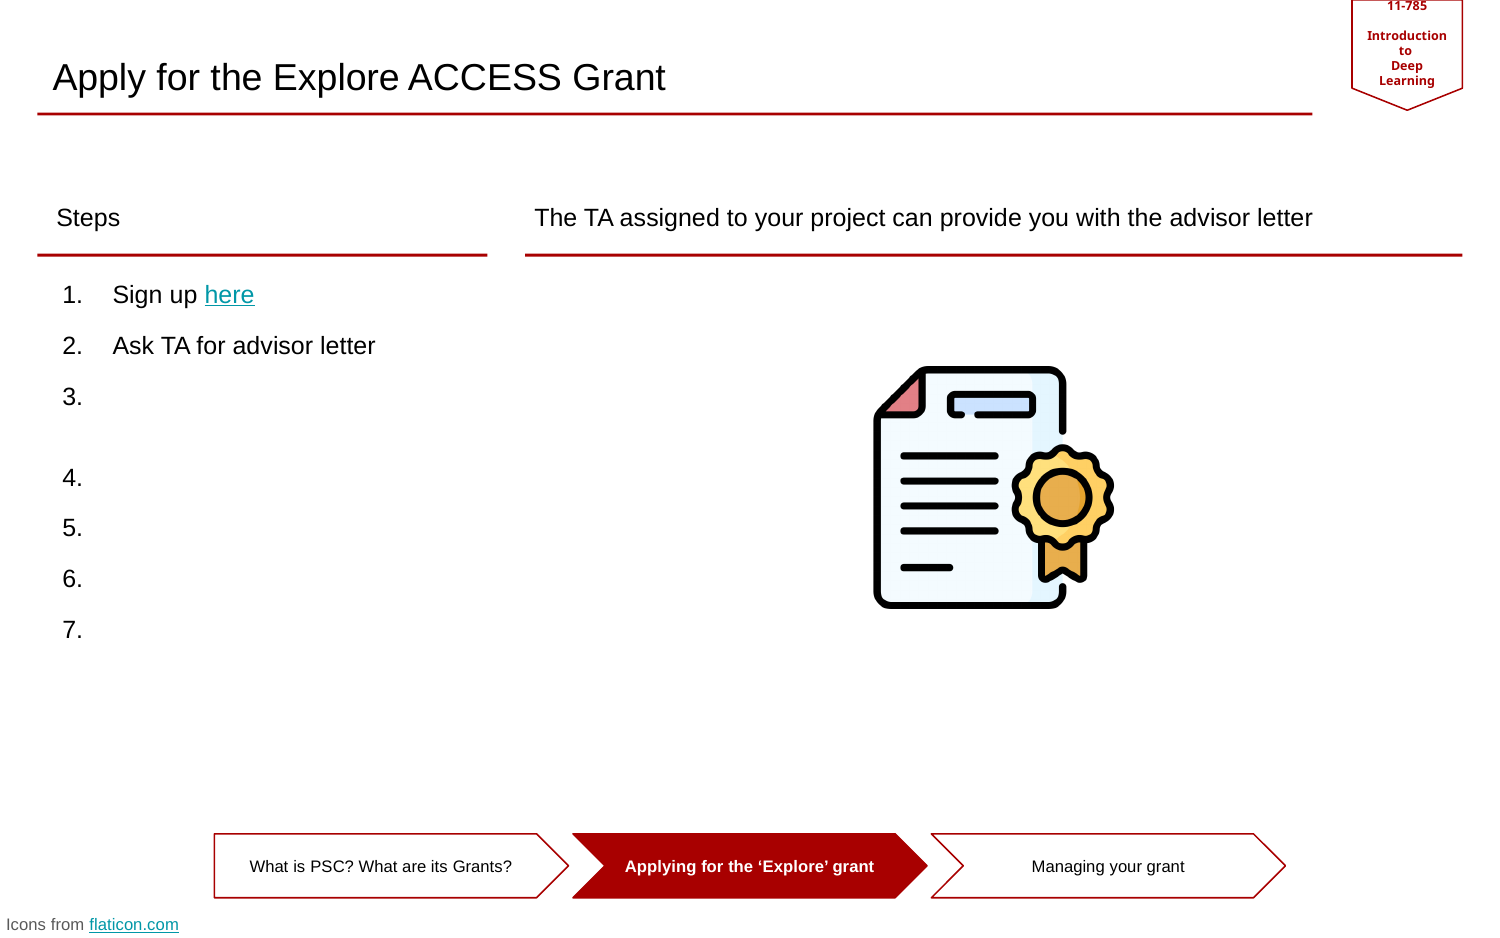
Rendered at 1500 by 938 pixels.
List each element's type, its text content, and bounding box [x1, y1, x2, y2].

picture [872, 366, 1115, 609]
text_box Icons from flaticon.com [0, 910, 630, 938]
text_box Apply for the Explore ACCESS Grant [37, 37, 1316, 113]
text_box Managing your grant [931, 833, 1286, 898]
text_box 11-785 Introduction to Deep Learning [1352, 0, 1463, 87]
text_box What is PSC? What are its Grants? [214, 833, 569, 898]
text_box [37, 178, 488, 257]
text_box [1352, 87, 1463, 111]
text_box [524, 178, 1463, 257]
text_box [37, 112, 1313, 116]
text_box Applying for the ‘Explore’ grant [572, 833, 928, 898]
text_box Sign up here Ask TA for advisor letter [37, 263, 488, 825]
